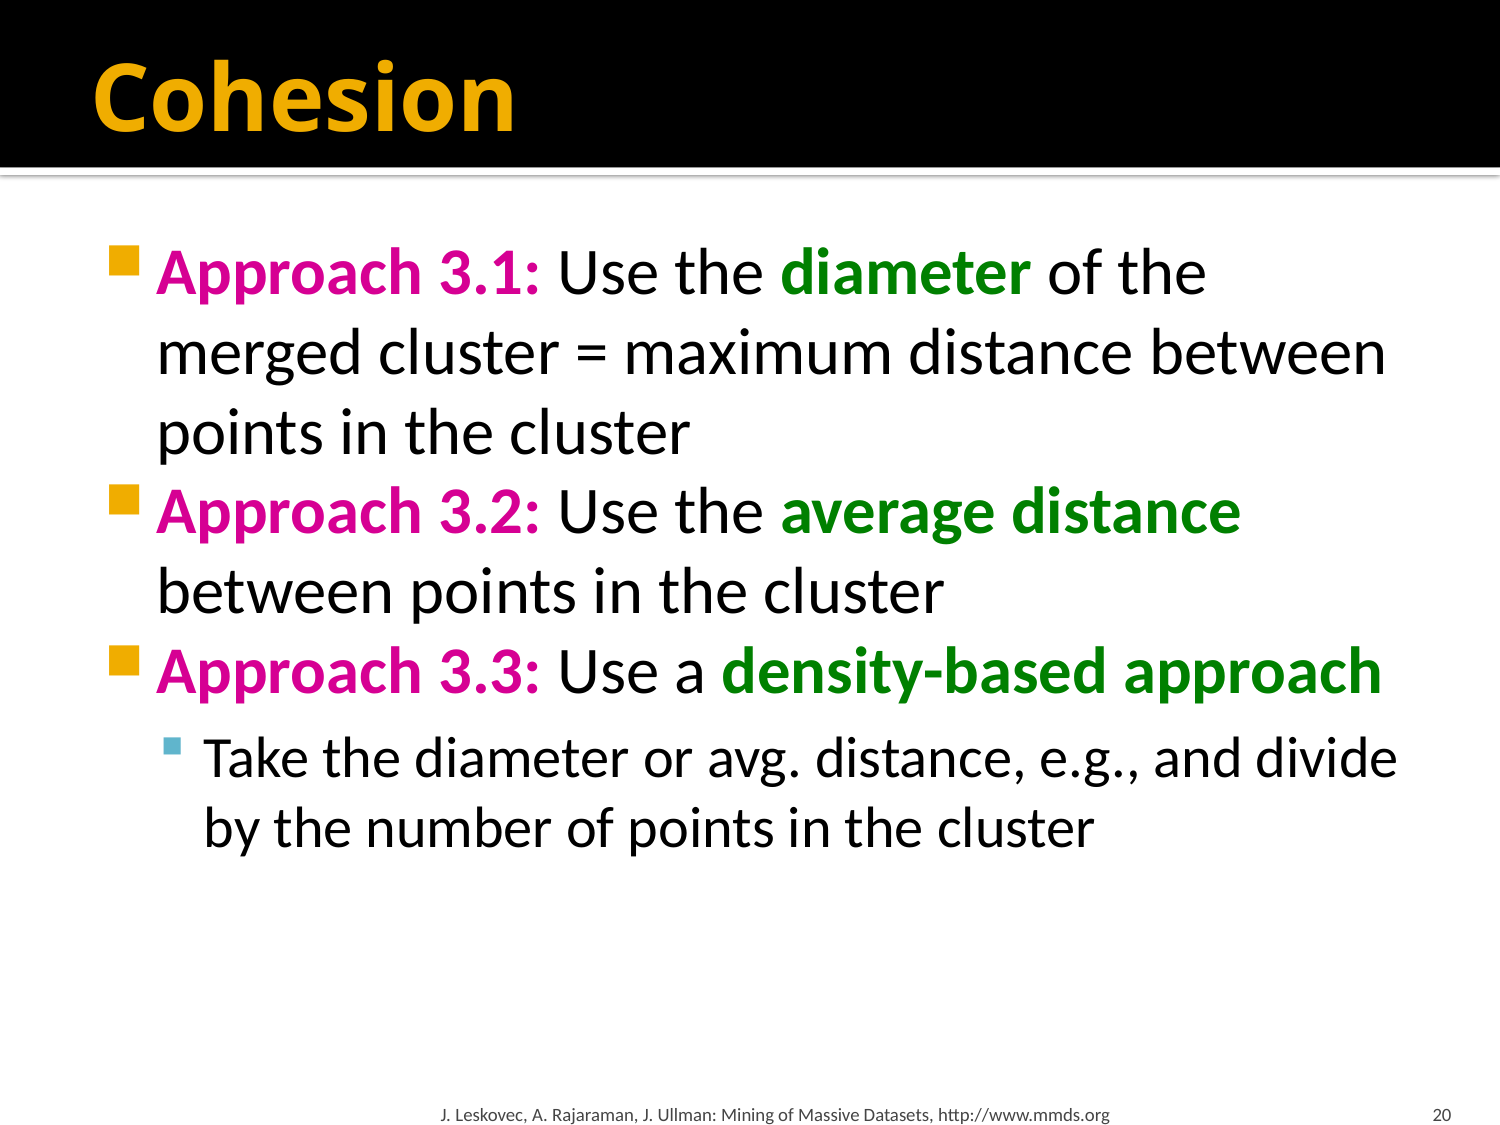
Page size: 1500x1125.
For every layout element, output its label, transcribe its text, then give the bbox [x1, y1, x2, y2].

slide_number 20 [1345, 1080, 1467, 1125]
footer J. Leskovec, A. Rajaraman, J. Ullman: Mining of Massive Datasets, http://www.mmds.org [433, 1080, 1337, 1125]
list Approach 3.1: Use the diameter of the merged cluster = maximum distance between points in the cluster Approach 3.2: Use the average distance between points in the cluster Approach 3.3: Use a density-based approach Take the diameter or avg. distance, e.g., and divide by the number of points in the cluster [75, 212, 1425, 1075]
title Cohesion [75, 12, 1425, 175]
